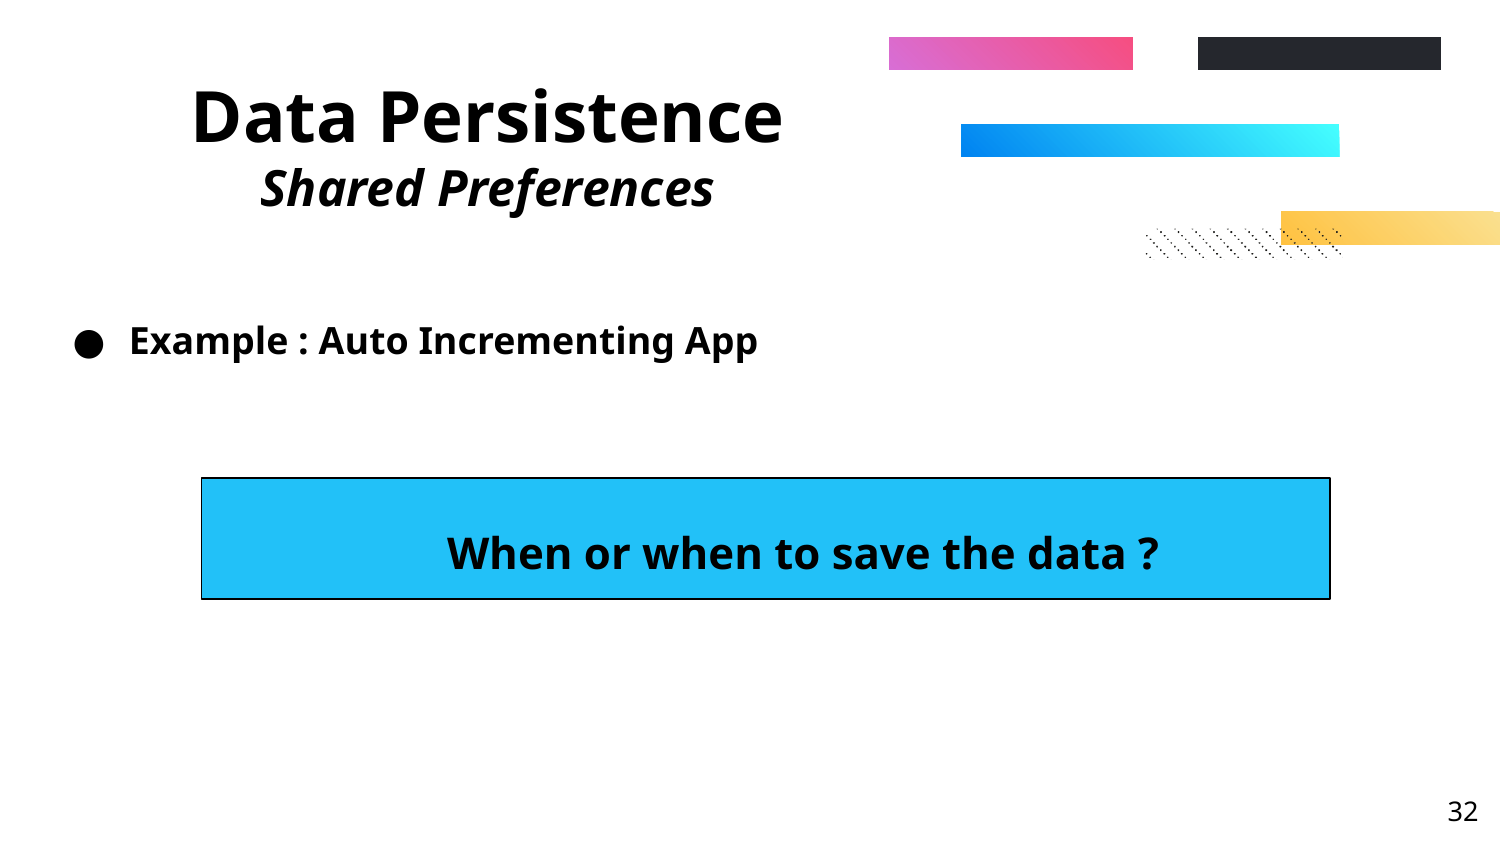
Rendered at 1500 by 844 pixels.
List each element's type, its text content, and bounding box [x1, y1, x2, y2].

text_box When or when to save the data ? [201, 478, 1330, 599]
title Data Persistence Shared Preferences [17, 37, 959, 251]
slide_number ‹#› [1403, 779, 1494, 844]
subtitle Example : Auto Incrementing App [38, 279, 1475, 829]
picture [1144, 228, 1343, 260]
